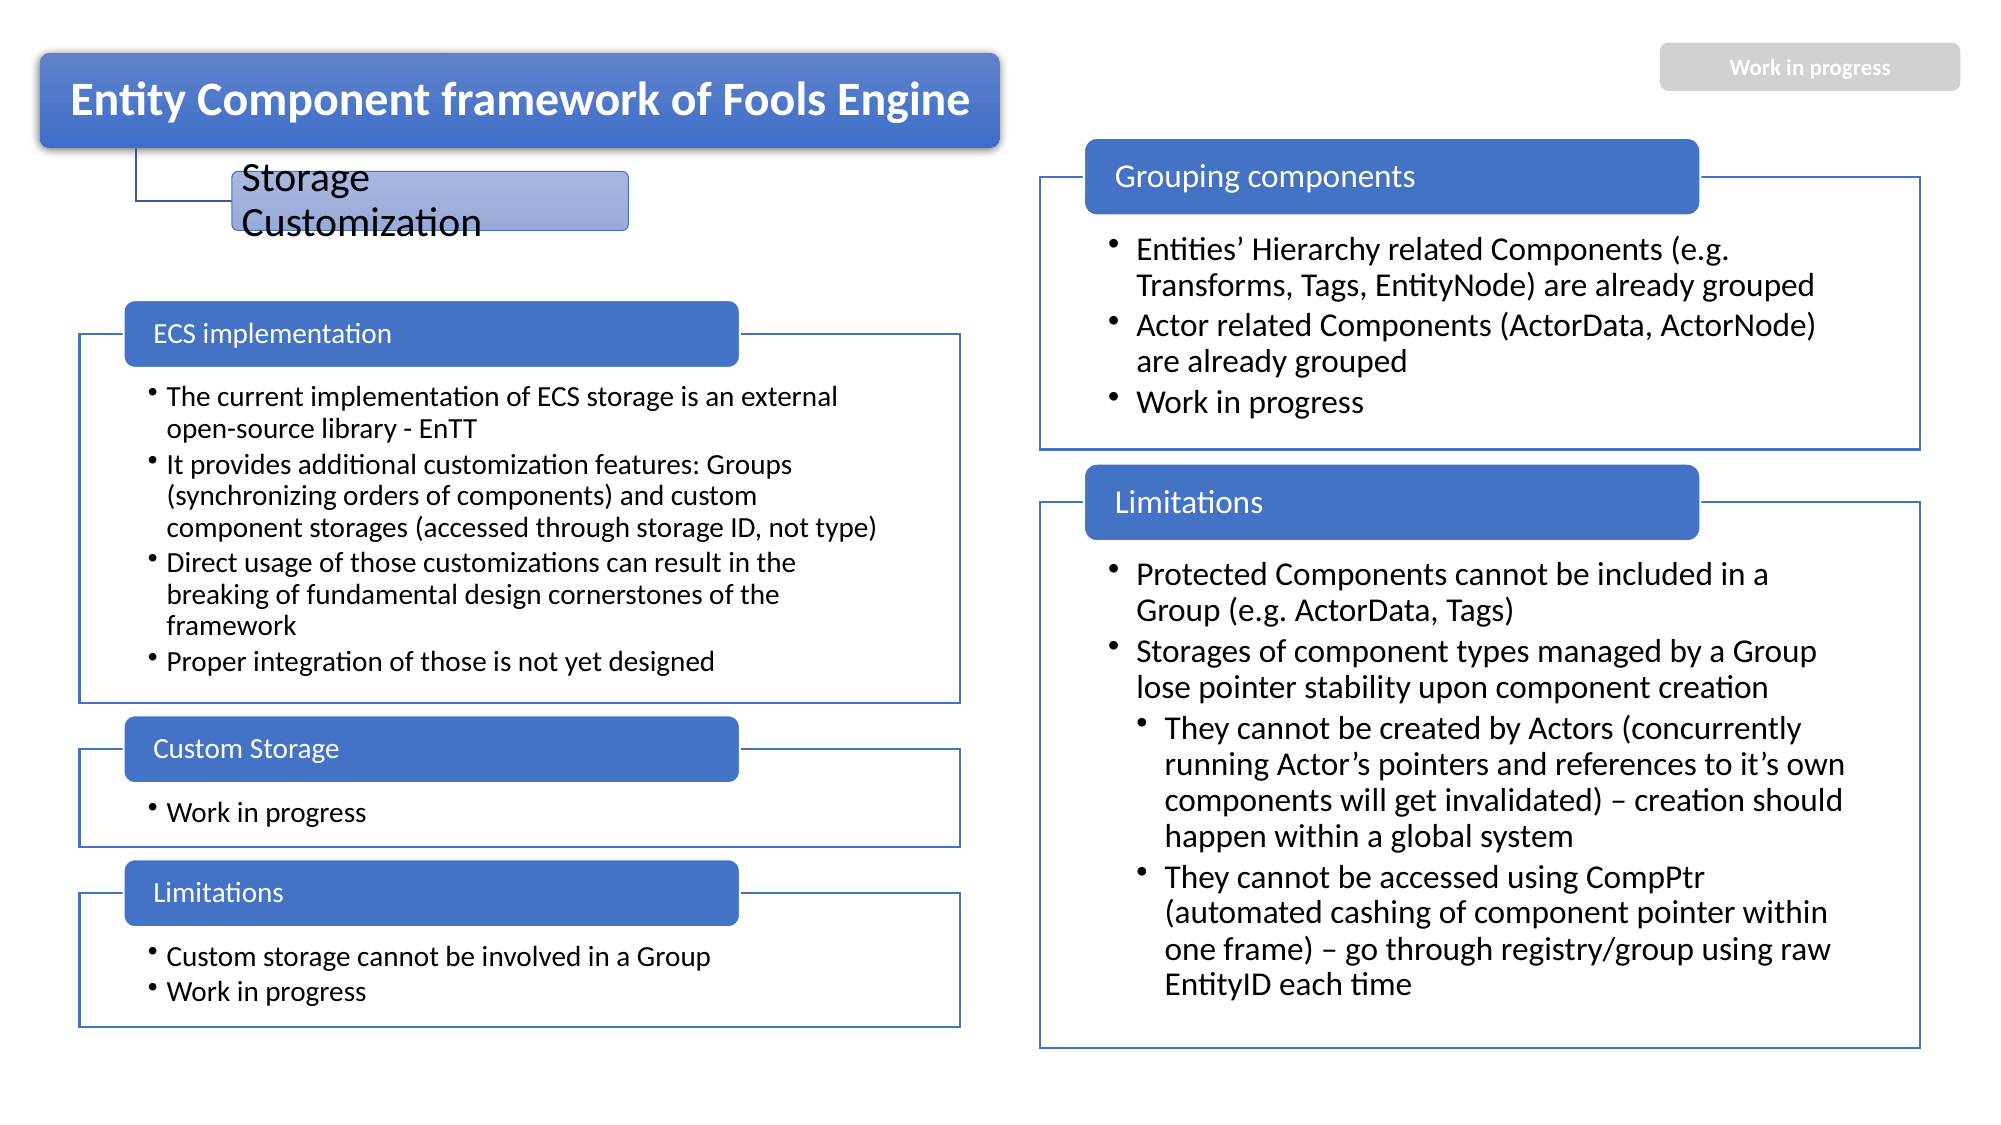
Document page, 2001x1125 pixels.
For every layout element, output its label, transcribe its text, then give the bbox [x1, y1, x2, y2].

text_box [79, 260, 960, 1067]
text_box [1039, 119, 1921, 1067]
text_box Work in progress [1660, 42, 1961, 91]
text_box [39, 44, 1000, 239]
